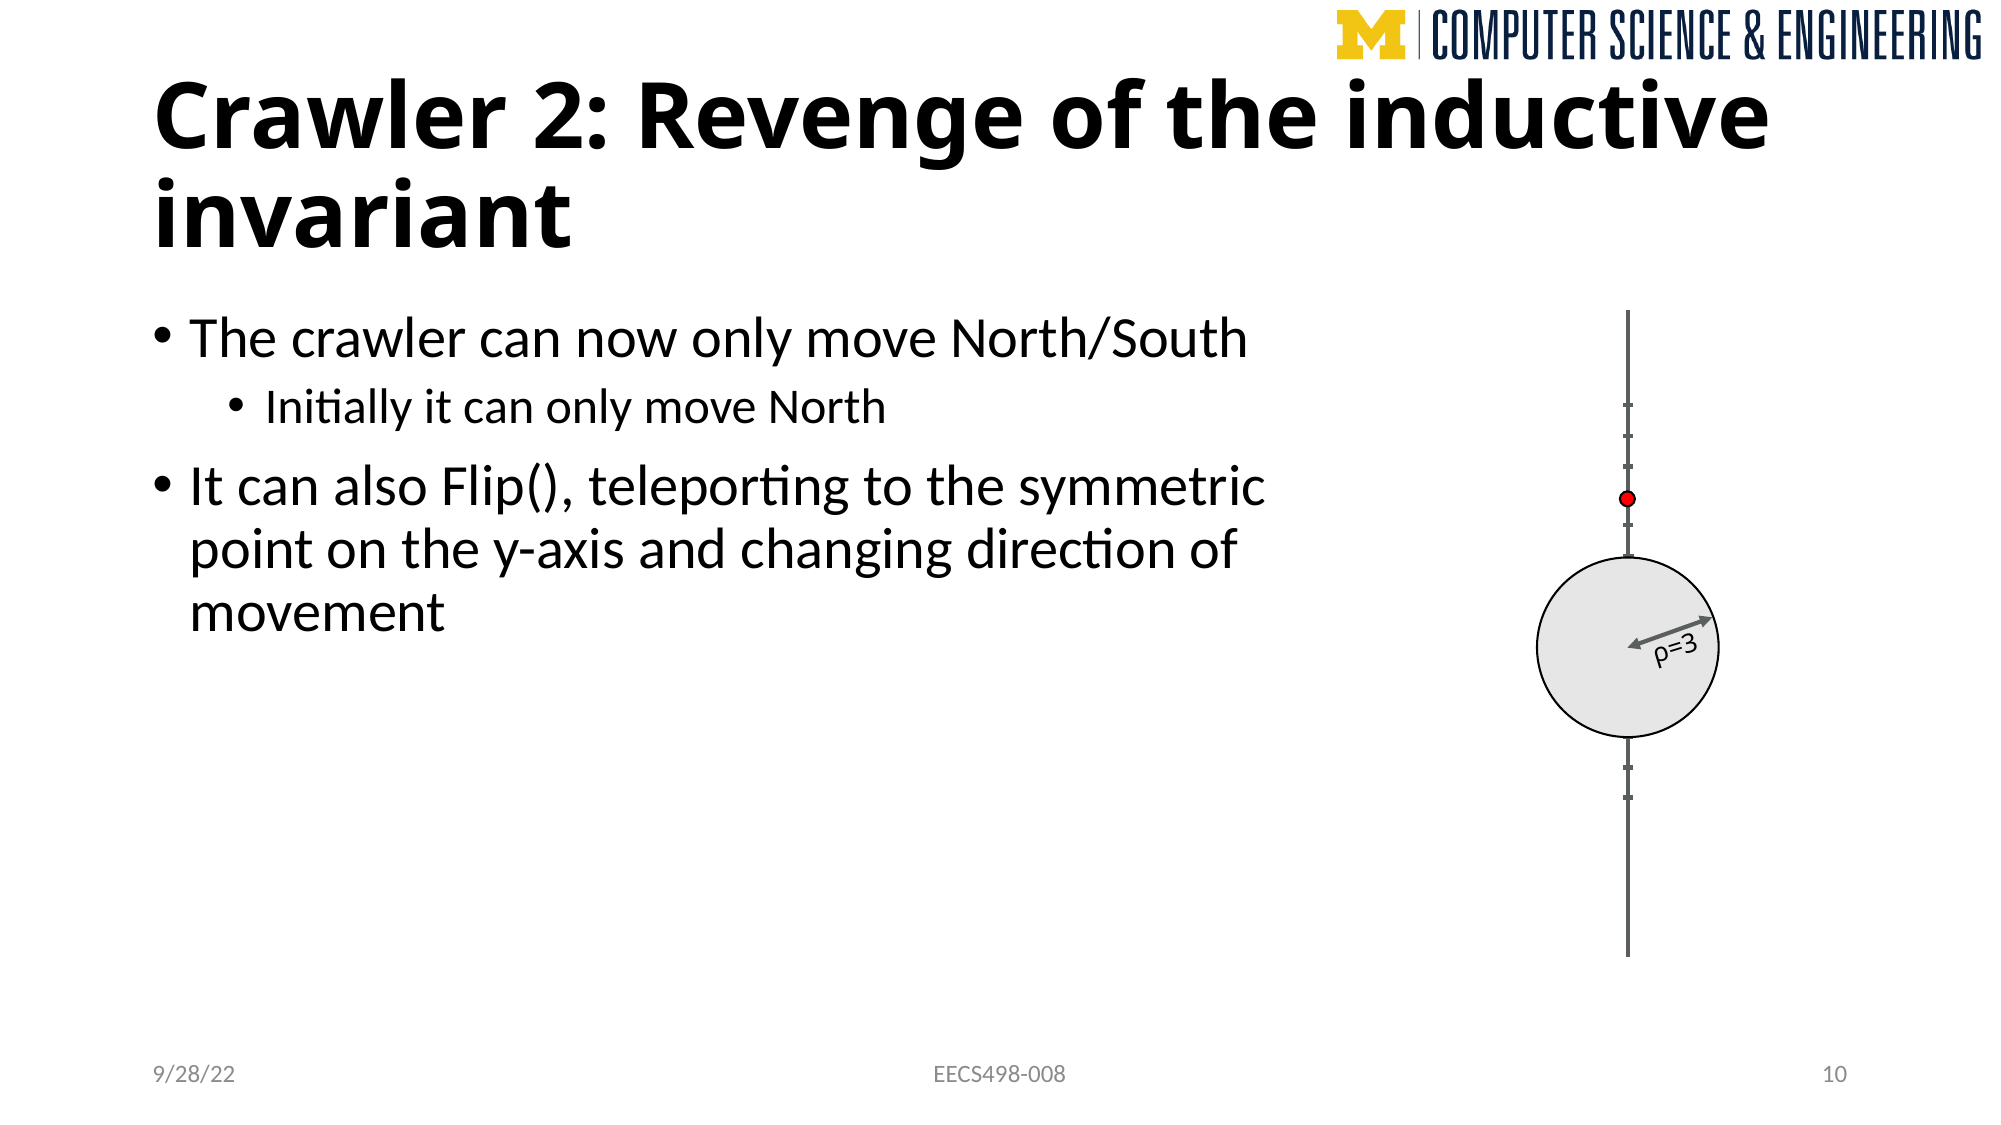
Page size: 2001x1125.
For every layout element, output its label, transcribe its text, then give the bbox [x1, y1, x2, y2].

list The crawler can now only move North/South Initially it can only move North It can also Flip(), teleporting to the symmetric point on the y-axis and changing direction of movement [137, 299, 1353, 1014]
slide_number 10 [1412, 1042, 1863, 1103]
picture [1337, 9, 1981, 60]
footer EECS498-008 [662, 1042, 1338, 1103]
title Crawler 2: Revenge of the inductive invariant [137, 59, 1863, 278]
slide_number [137, 1042, 588, 1103]
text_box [1536, 310, 1719, 958]
